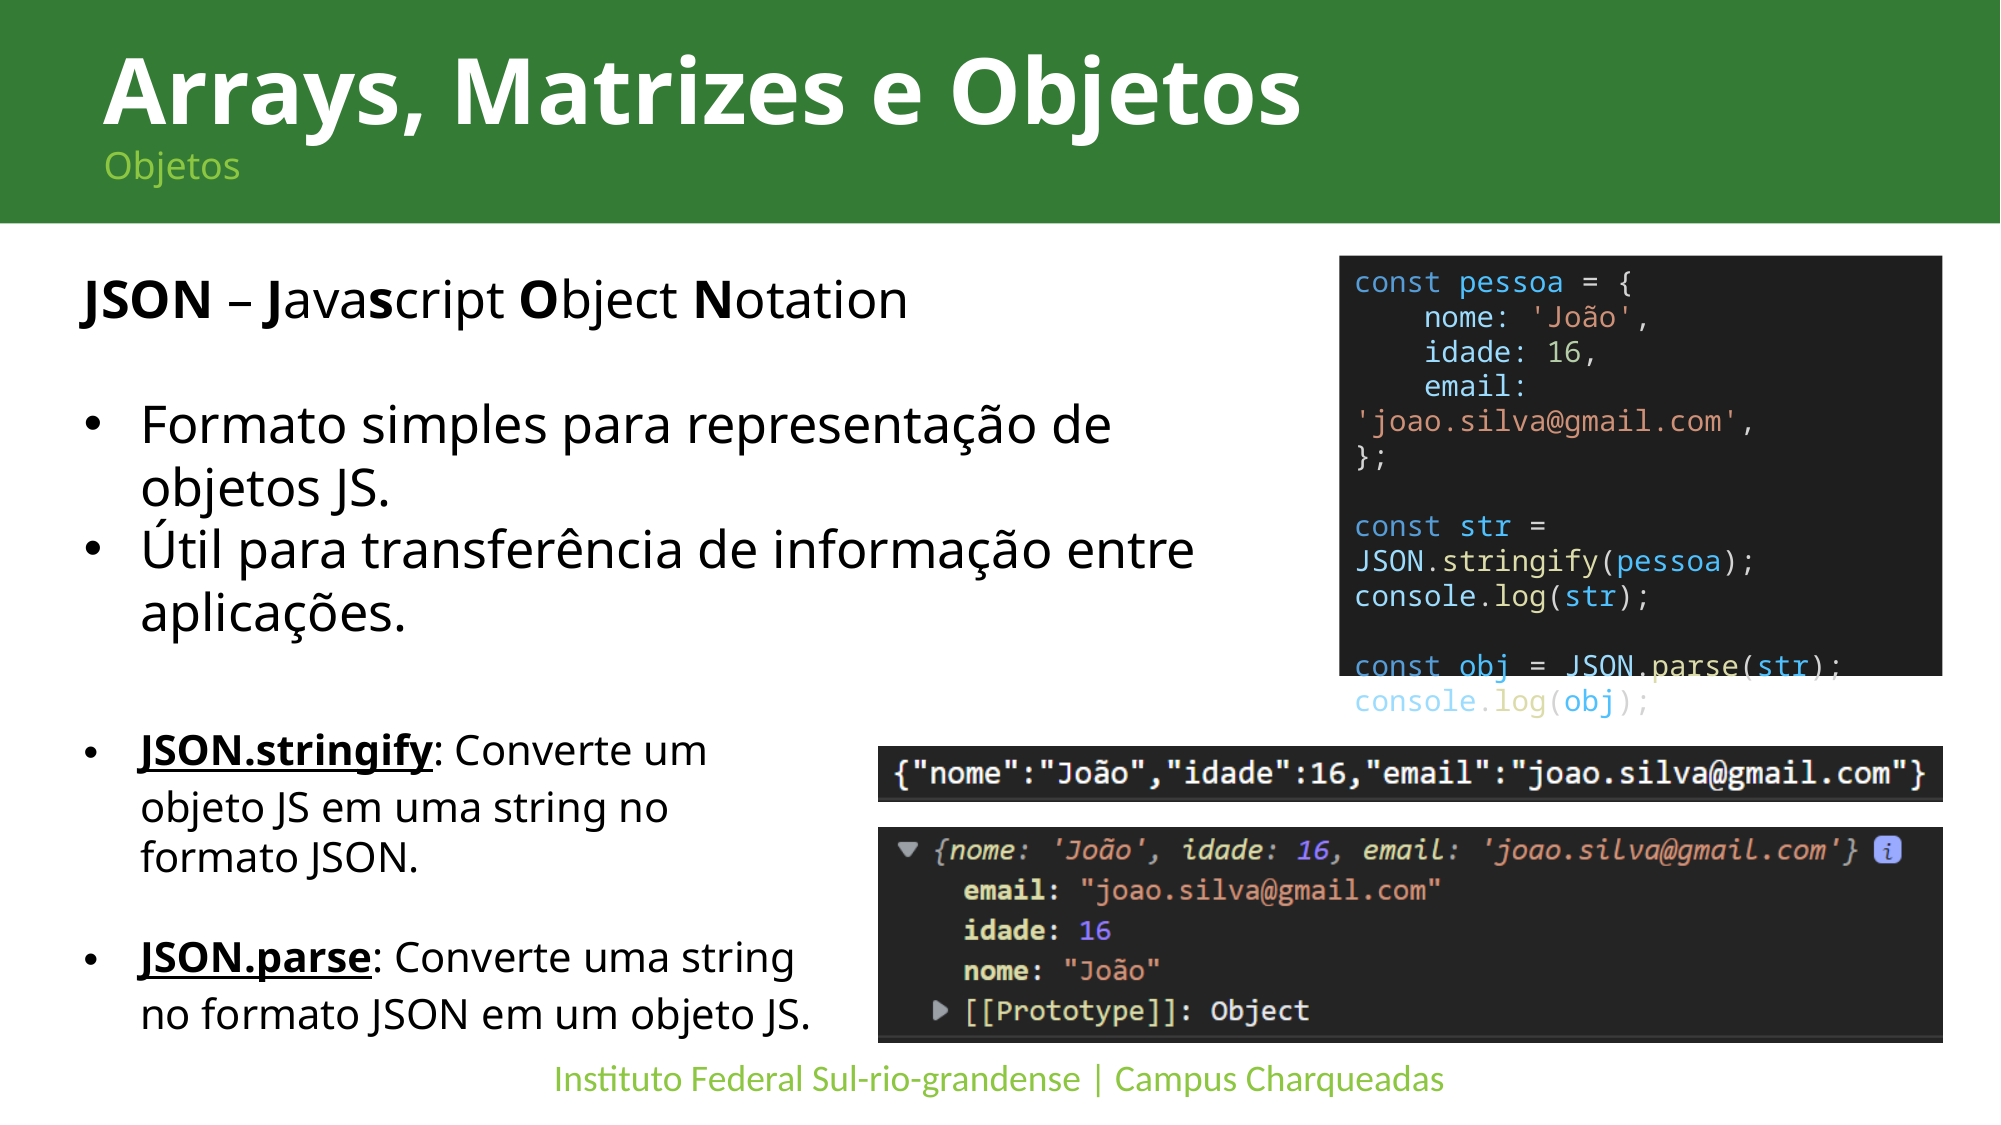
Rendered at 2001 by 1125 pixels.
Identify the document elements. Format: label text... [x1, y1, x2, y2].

text_box const pessoa = { nome: 'João', idade: 16, email: 'joao.silva@gmail.com', }; const str = JSON.stringify(pessoa); console.log(str); const obj = JSON.parse(str); console.log(obj); [1339, 255, 1943, 676]
text_box Arrays, Matrizes e Objetos Objetos [88, 25, 1848, 243]
text_box JSON – Javascript Object Notation Formato simples para representação de objetos JS. Útil para transferência de informação entre aplicações. [57, 251, 1305, 657]
picture [878, 827, 1943, 1043]
text_box JSON.stringify: Converte um objeto JS em uma string no formato JSON. JSON.parse: Converte uma string no formato JSON em um objeto JS. [57, 716, 853, 1046]
picture [878, 746, 1943, 802]
